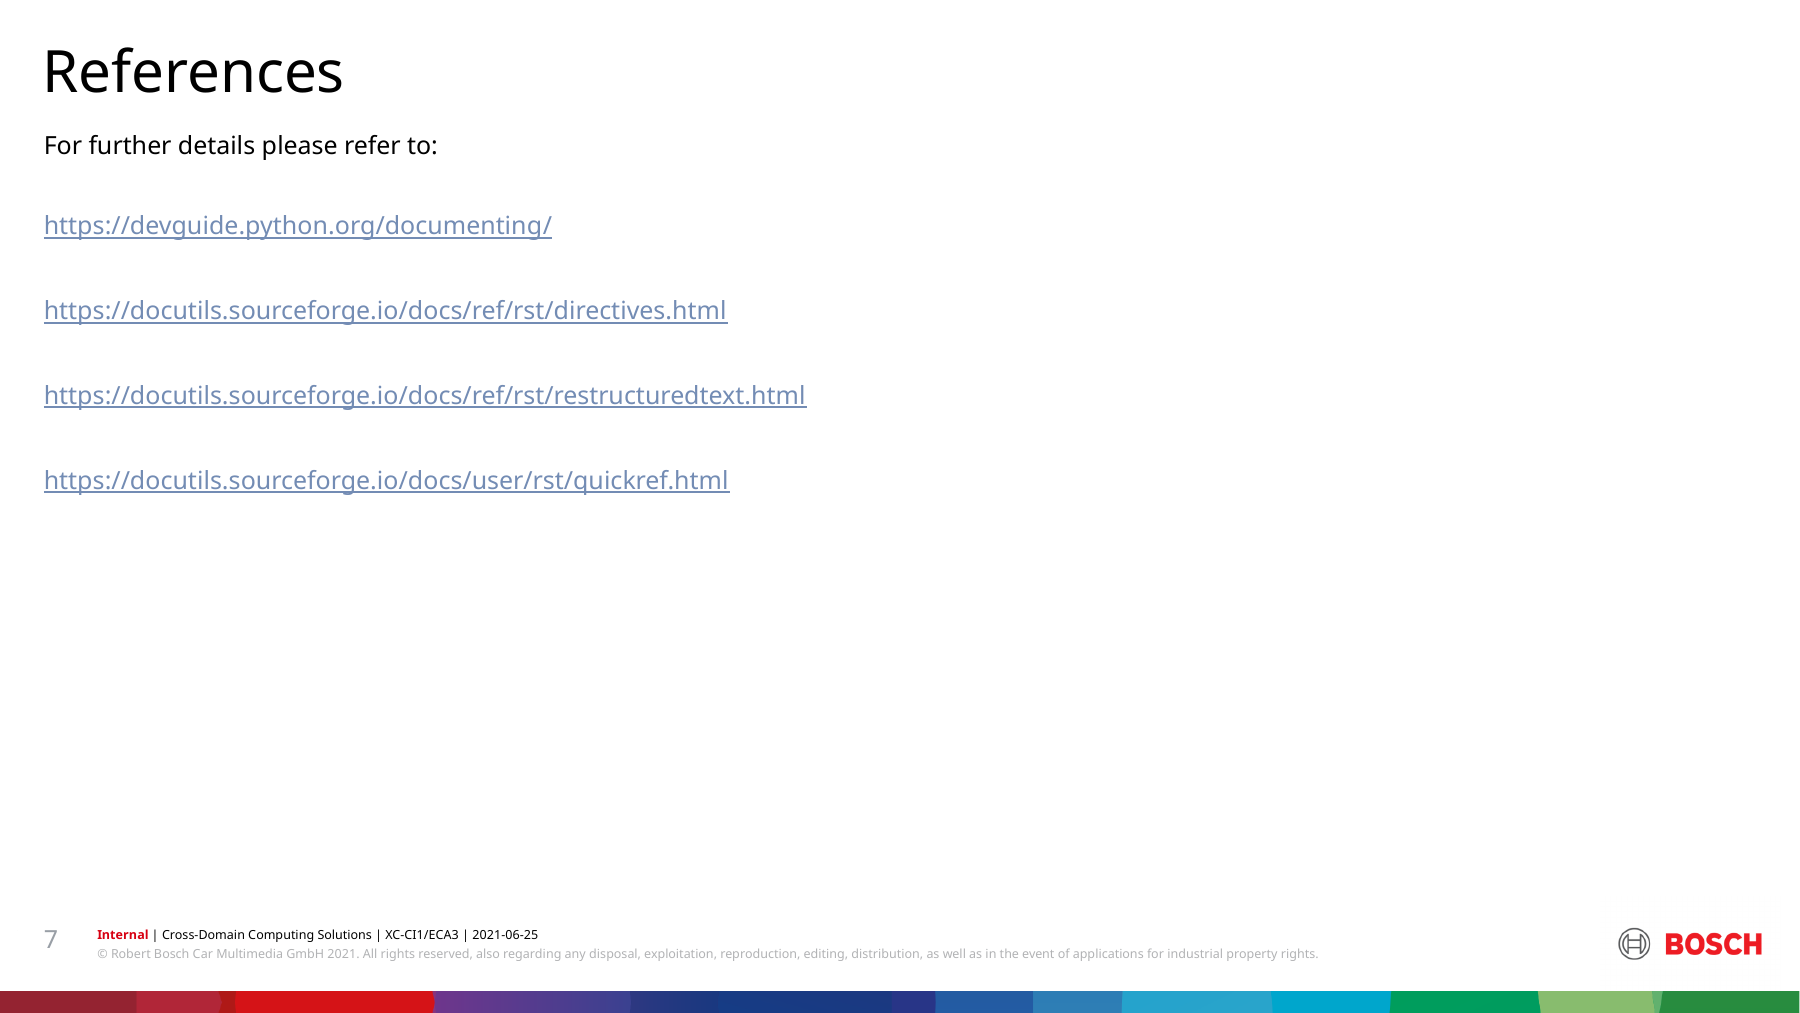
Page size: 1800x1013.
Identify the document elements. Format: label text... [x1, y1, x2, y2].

list References [42, 42, 1757, 107]
picture [0, 905, 1272, 1013]
picture [1390, 896, 1800, 1013]
text_box For further details please refer to: https://devguide.python.org/documenting/ https://docutils.sourceforge.io/docs/ref/rst/directives.html https://docutils.sourceforge.io/docs/ref/rst/restructuredtext.html https://docutils.sourceforge.io/docs/user/rst/quickref.html [43, 129, 1708, 898]
slide_number 7 [43, 923, 92, 991]
